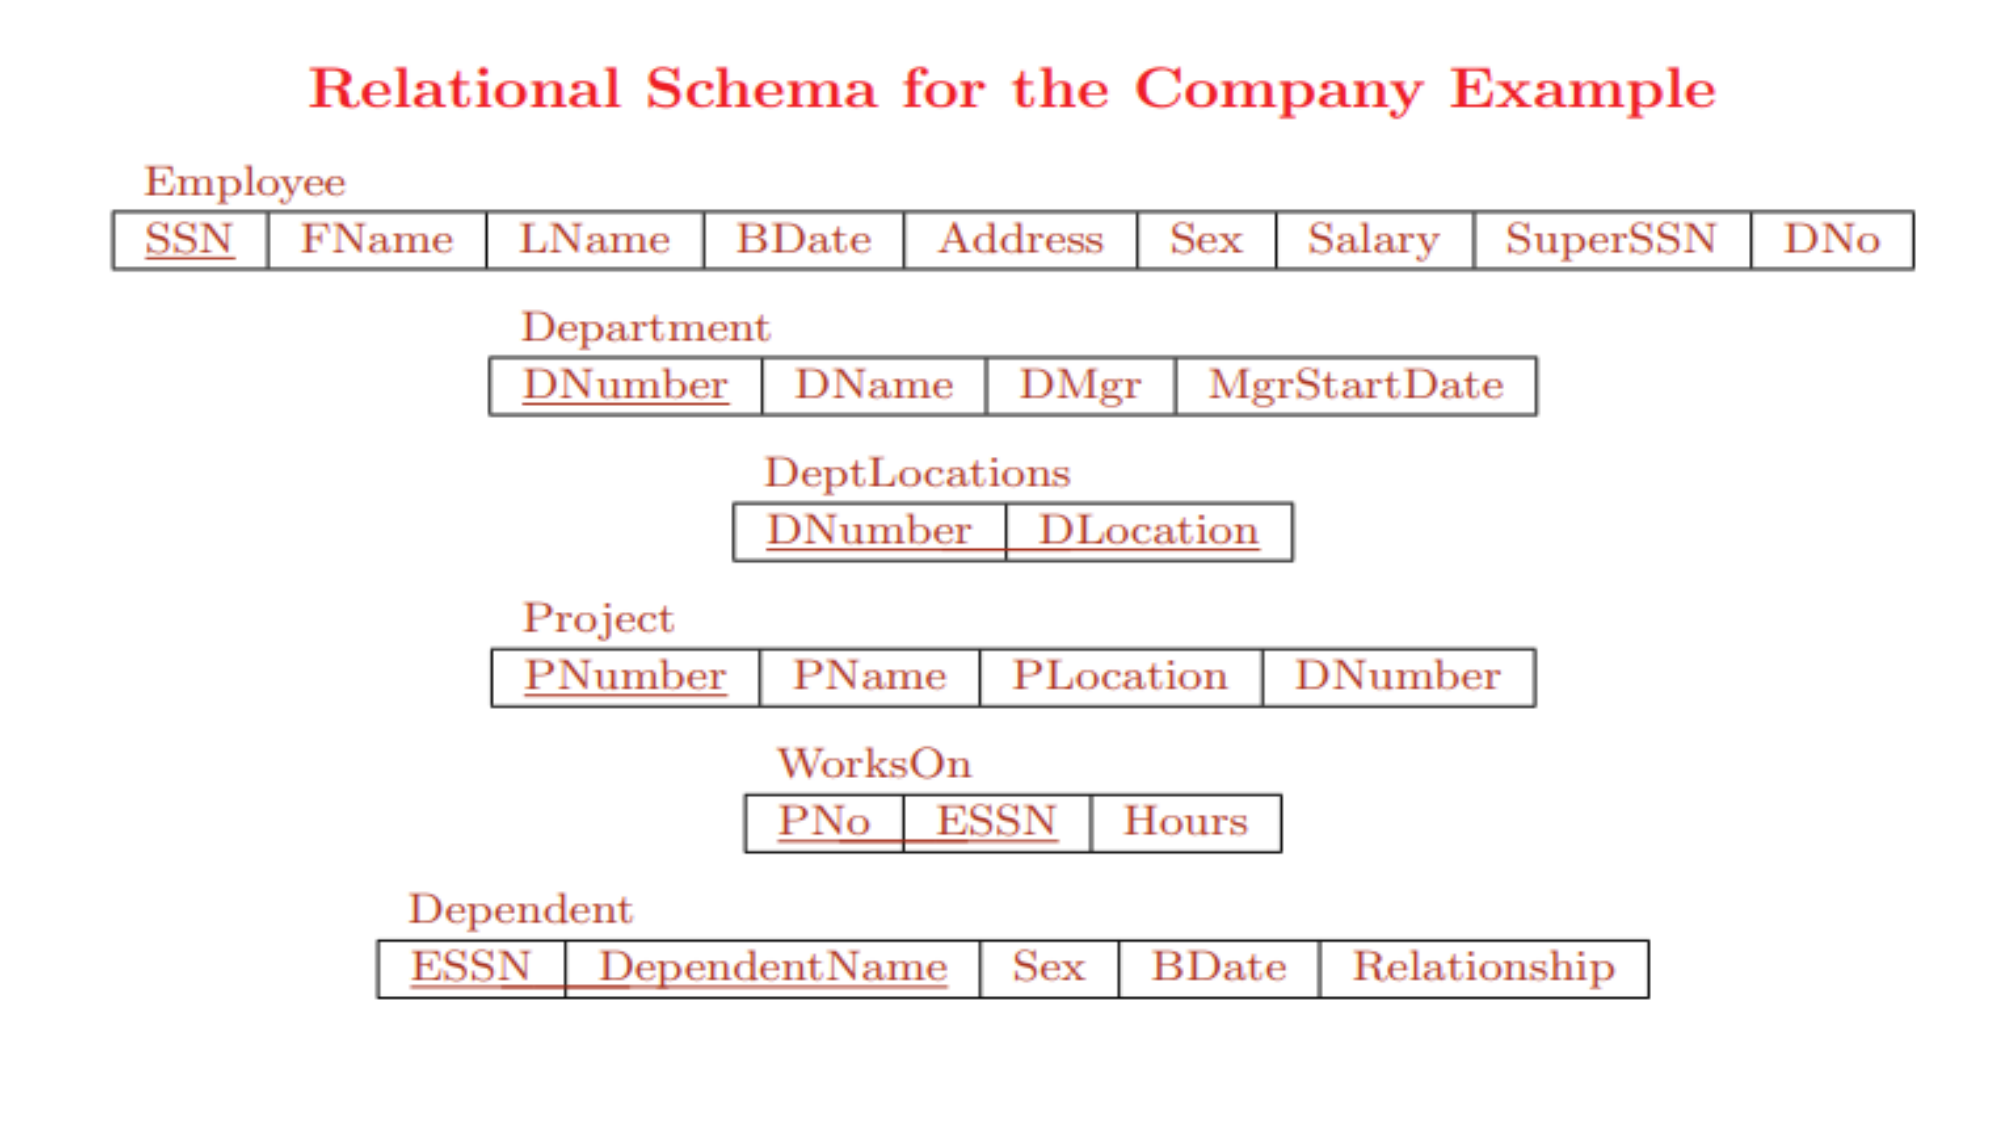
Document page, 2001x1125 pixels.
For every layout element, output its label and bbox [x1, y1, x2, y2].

picture [48, 29, 1950, 1069]
